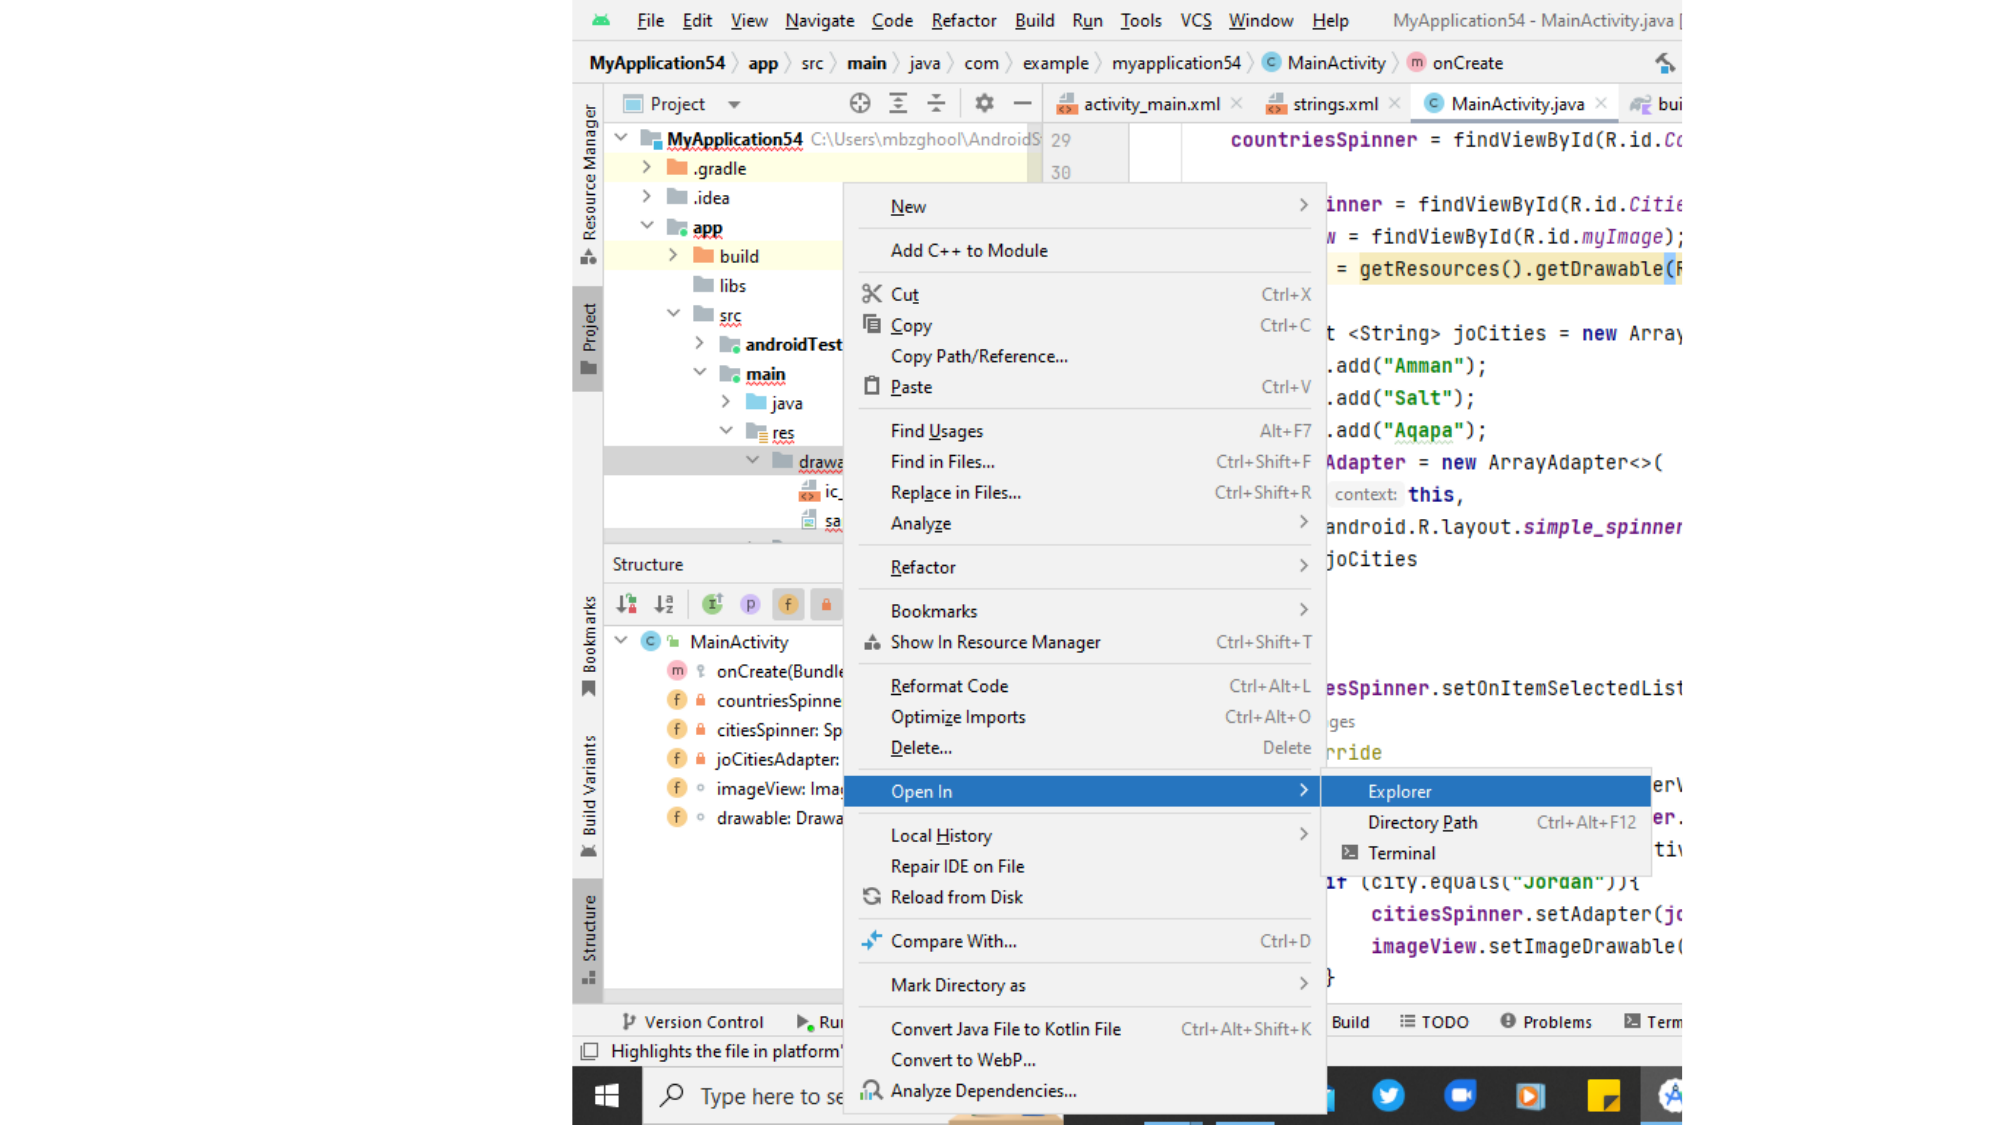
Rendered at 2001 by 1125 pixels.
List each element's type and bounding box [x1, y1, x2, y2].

picture [572, 0, 1683, 1125]
